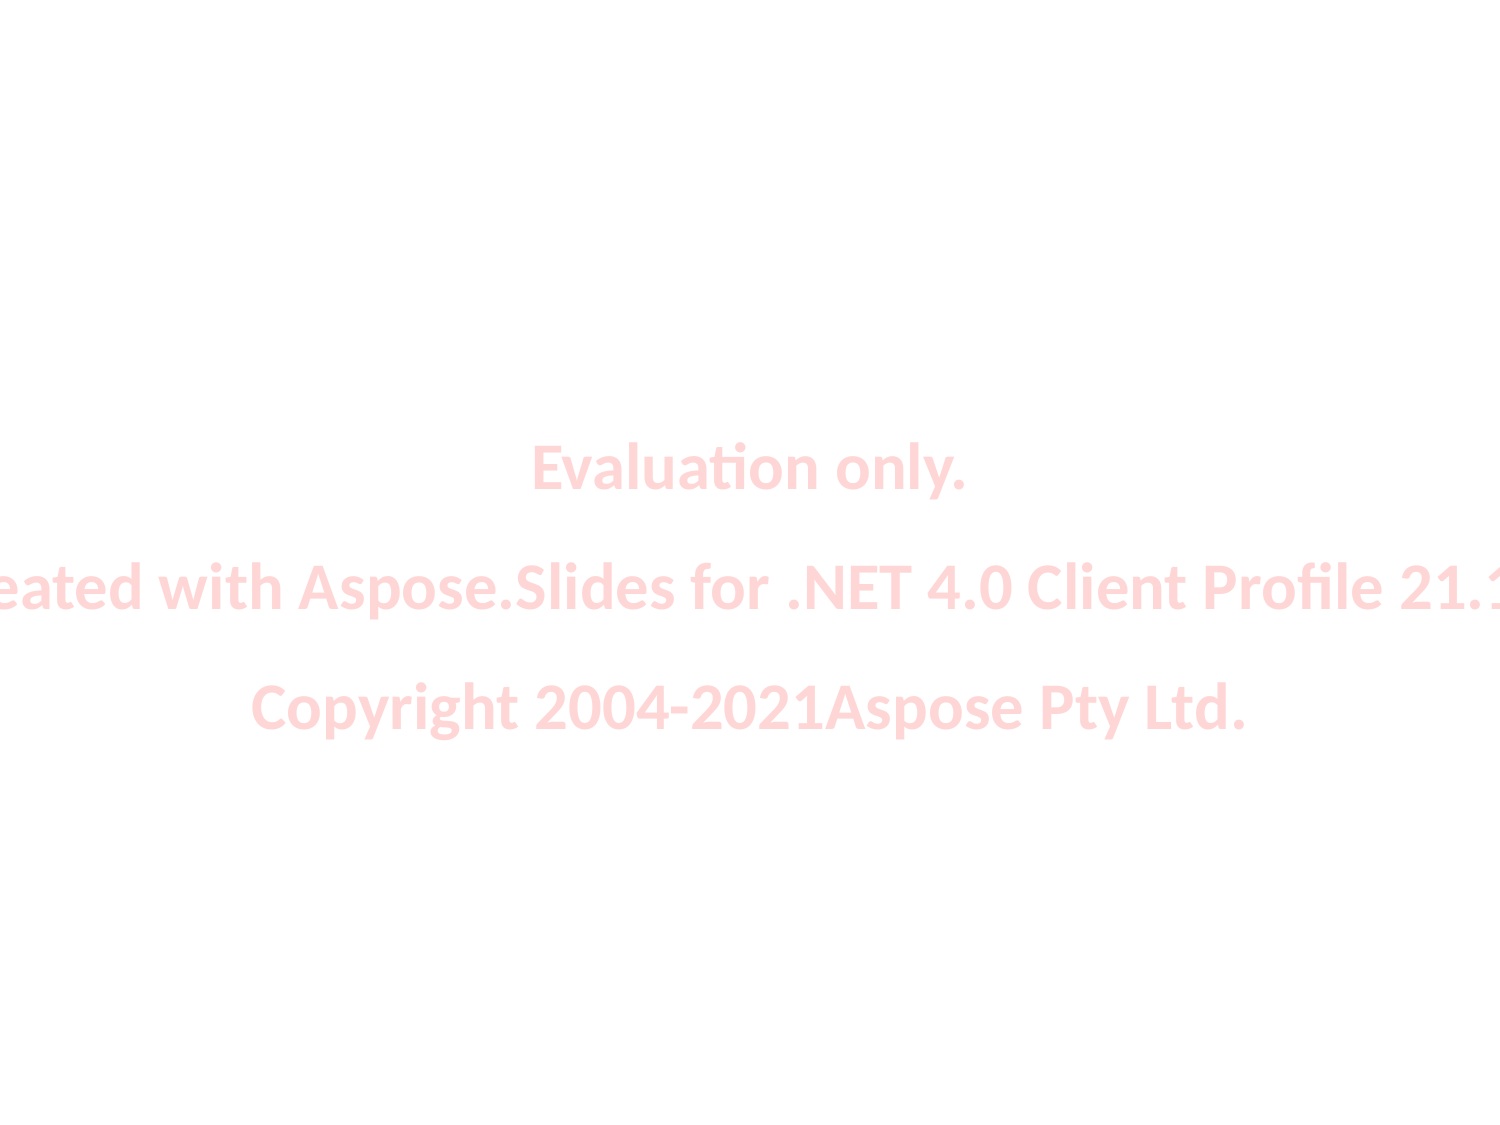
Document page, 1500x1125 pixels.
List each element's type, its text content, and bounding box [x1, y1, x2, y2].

text_box Evaluation only. Created with Aspose.Slides for .NET 4.0 Client Profile 21.12. Copyright 2004-2021Aspose Pty Ltd. [0, 375, 1500, 750]
